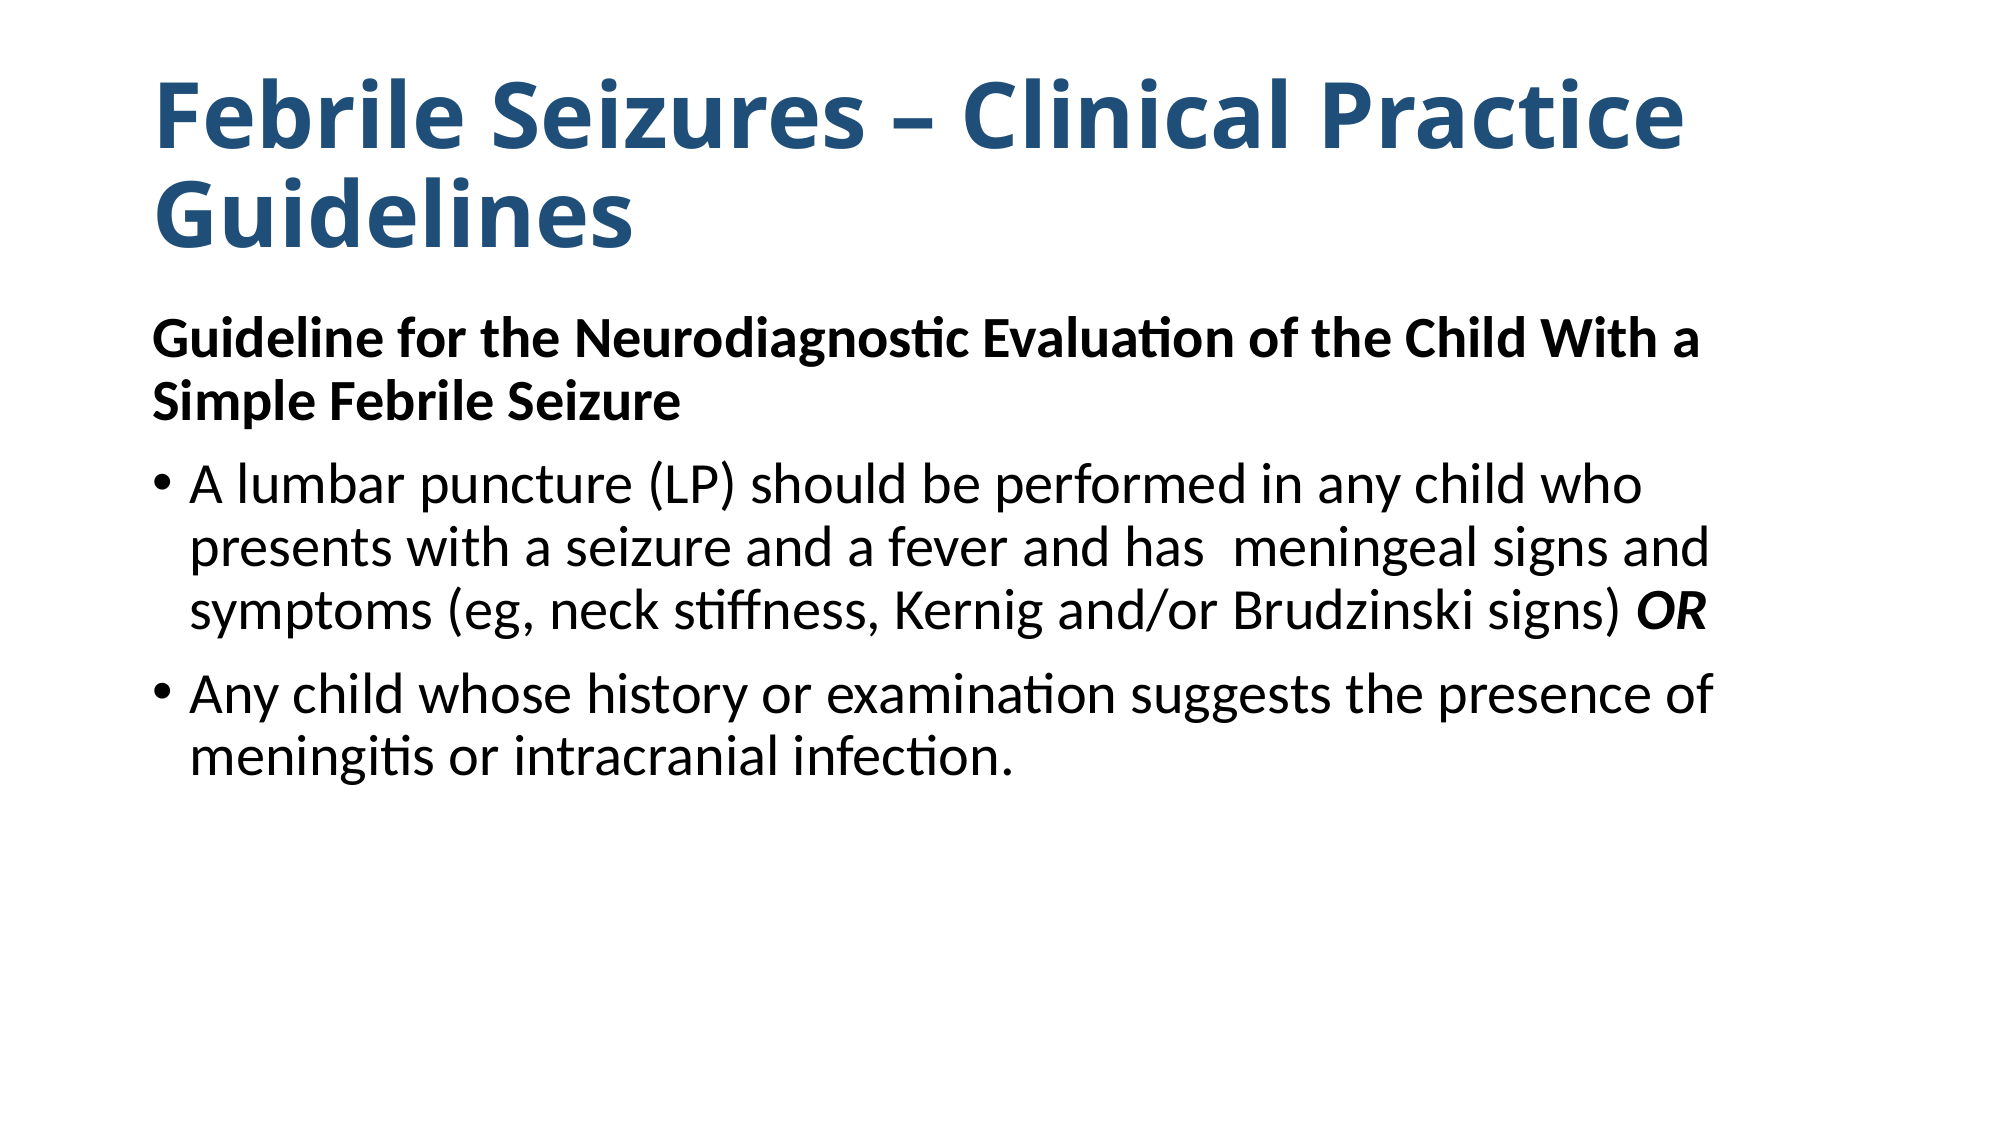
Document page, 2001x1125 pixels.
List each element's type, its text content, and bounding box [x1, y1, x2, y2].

title Febrile Seizures – Clinical Practice Guidelines [137, 59, 1863, 278]
list Guideline for the Neurodiagnostic Evaluation of the Child With a Simple Febrile Seizure A lumbar puncture (LP) should be performed in any child who presents with a seizure and a fever and has meningeal signs and symptoms (eg, neck stiffness, Kernig and/or Brudzinski signs) OR Any child whose history or examination suggests the presence of meningitis or intracranial infection. [137, 299, 1863, 1014]
